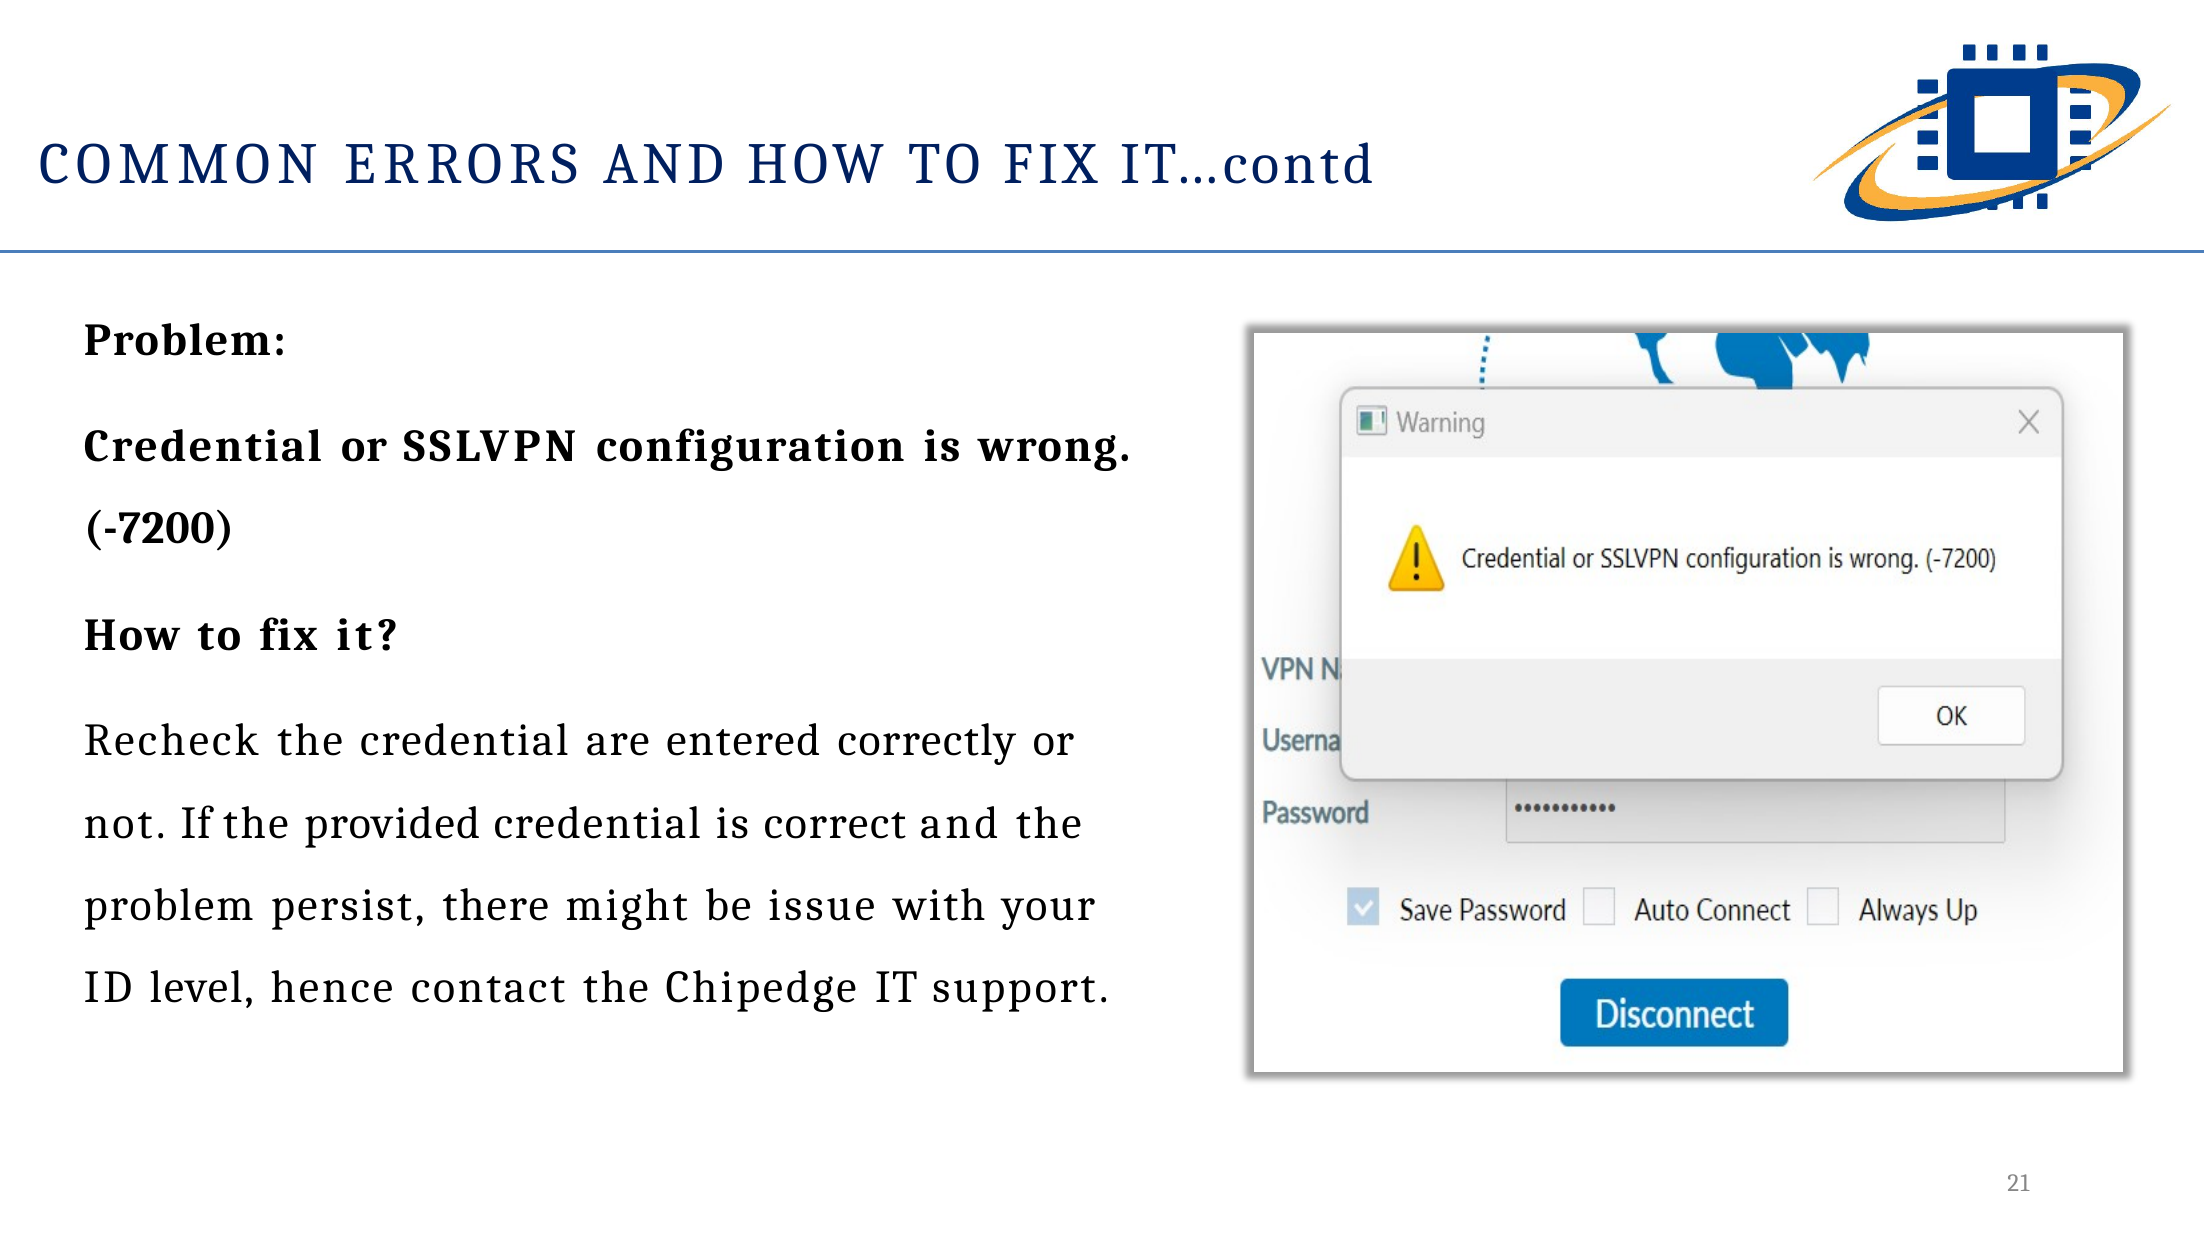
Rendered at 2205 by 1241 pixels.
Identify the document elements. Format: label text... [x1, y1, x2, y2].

picture [1789, 20, 2203, 247]
title COMMON ERRORS AND HOW TO FIX IT…contd [37, 52, 1429, 250]
text_box Problem: Credential or SSLVPN configuration is wrong. (-7200) How to fix it? Recheck the credential are entered correctly or not. If the provided credential is correct and the problem persist, there might be issue with your ID level, hence contact the Chipedge IT support. [81, 307, 1170, 1013]
slide_number 21 [2001, 1165, 2045, 1241]
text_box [1237, 317, 2140, 1089]
